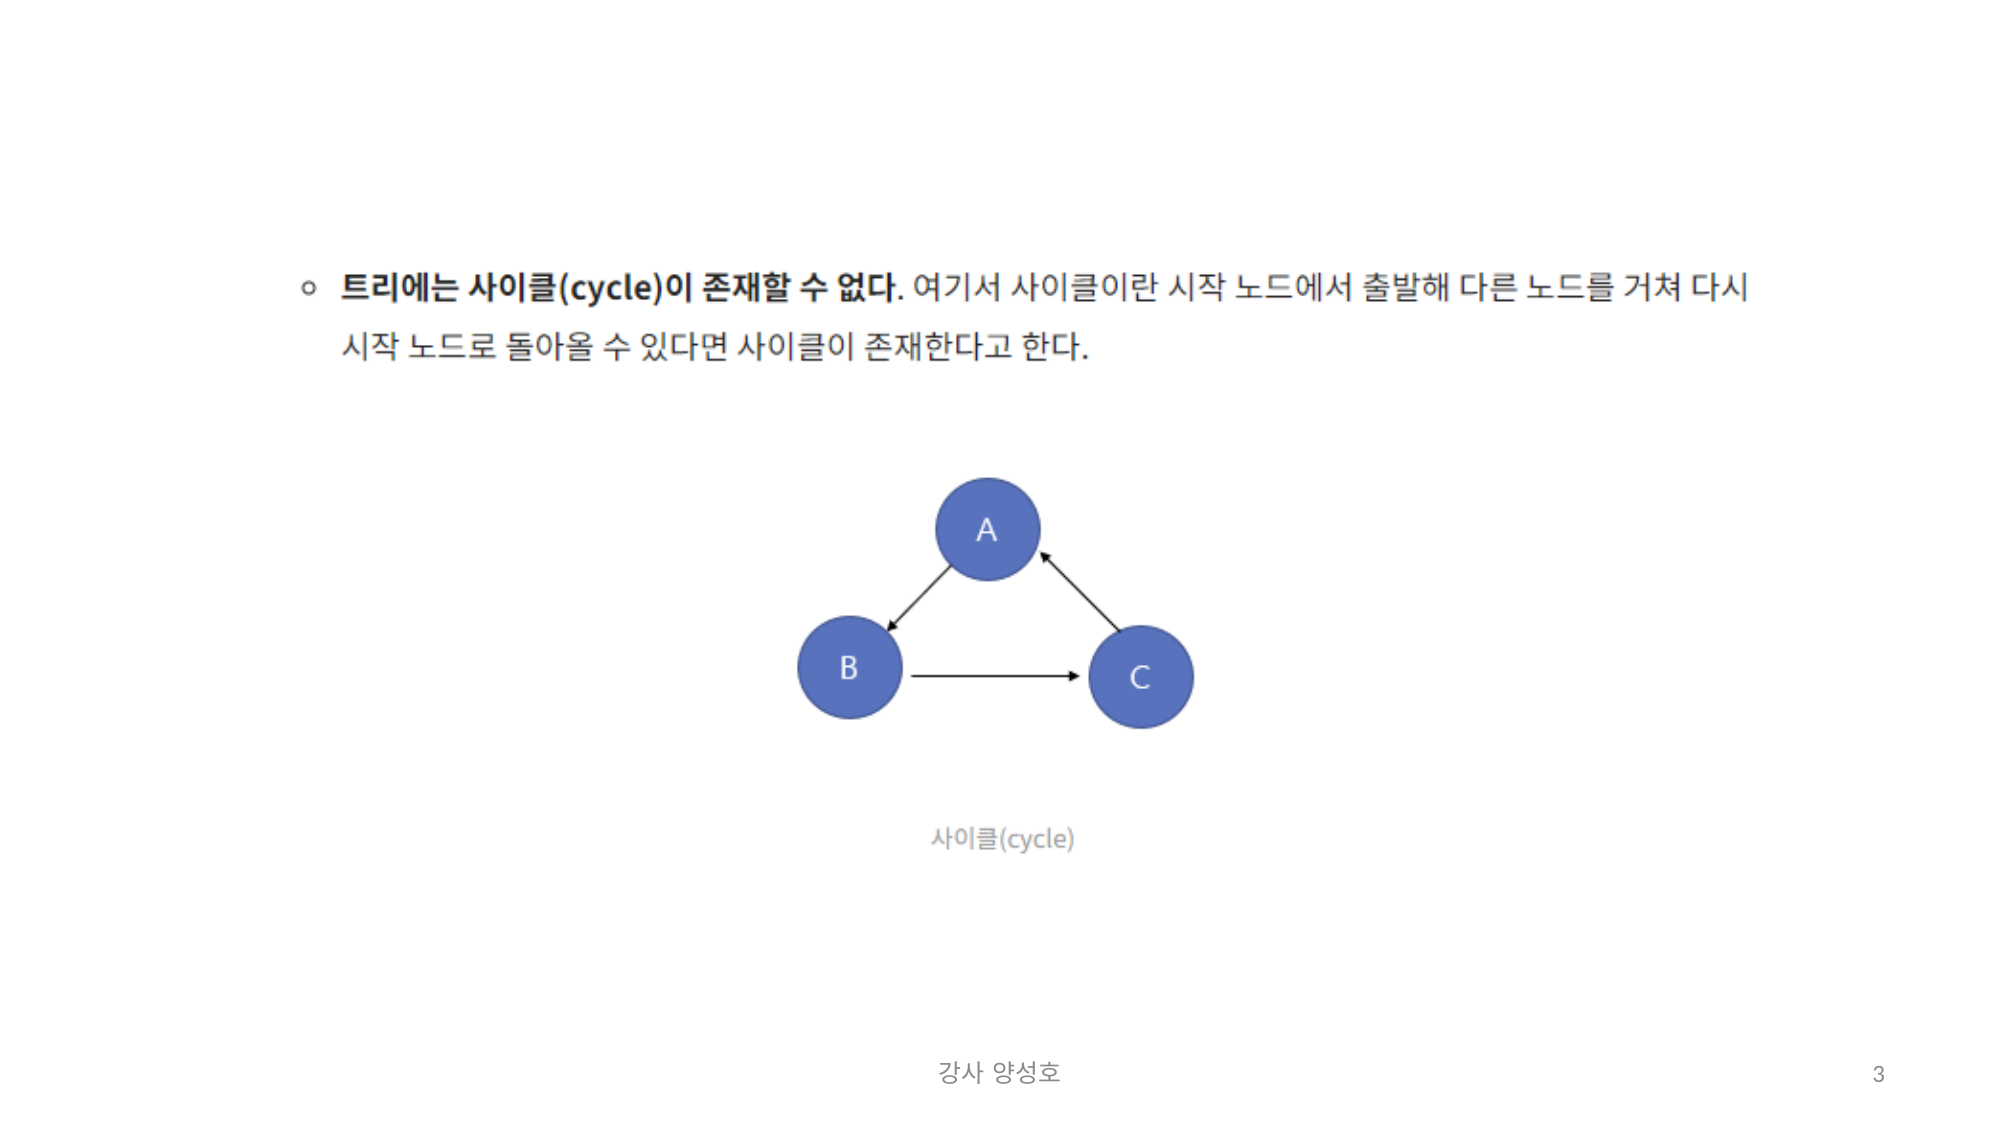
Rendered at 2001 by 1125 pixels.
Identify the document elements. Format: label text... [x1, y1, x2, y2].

slide_number 3 [1433, 1042, 1900, 1103]
footer 강사 양성호 [683, 1042, 1317, 1103]
picture [224, 251, 1775, 874]
